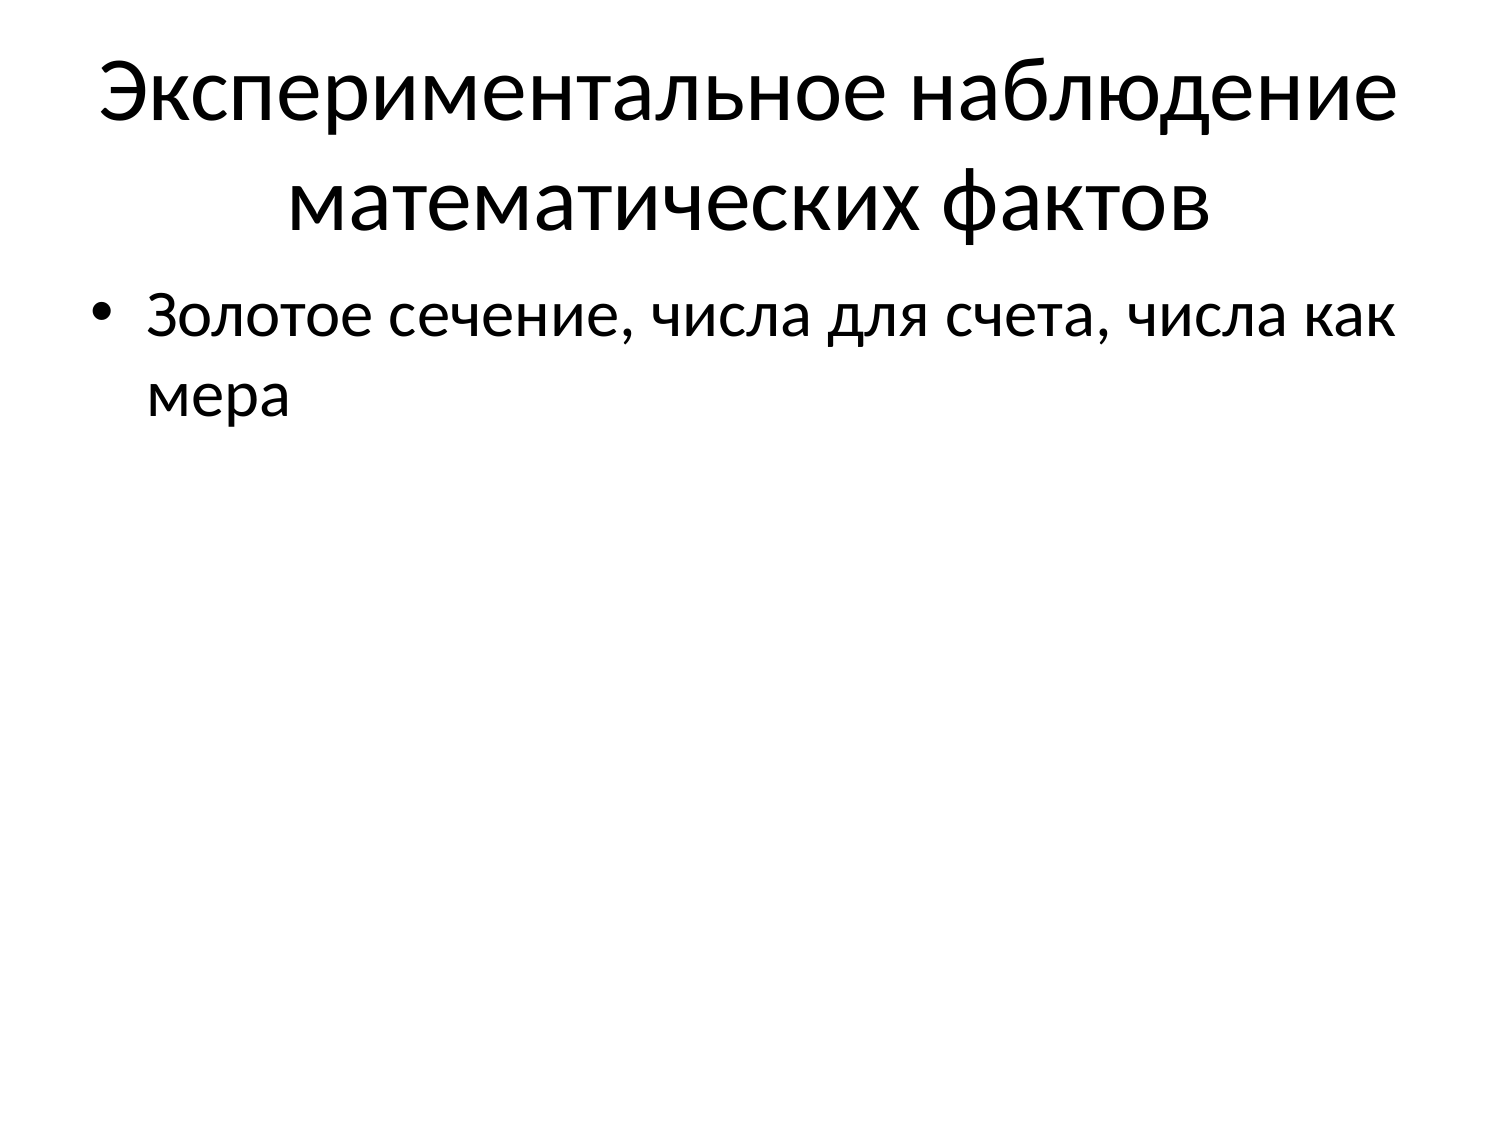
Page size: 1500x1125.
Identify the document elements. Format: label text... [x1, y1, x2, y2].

title Экспериментальное наблюдение математических фактов [75, 45, 1425, 233]
list Золотое сечение, числа для счета, числа как мера [75, 262, 1425, 1005]
